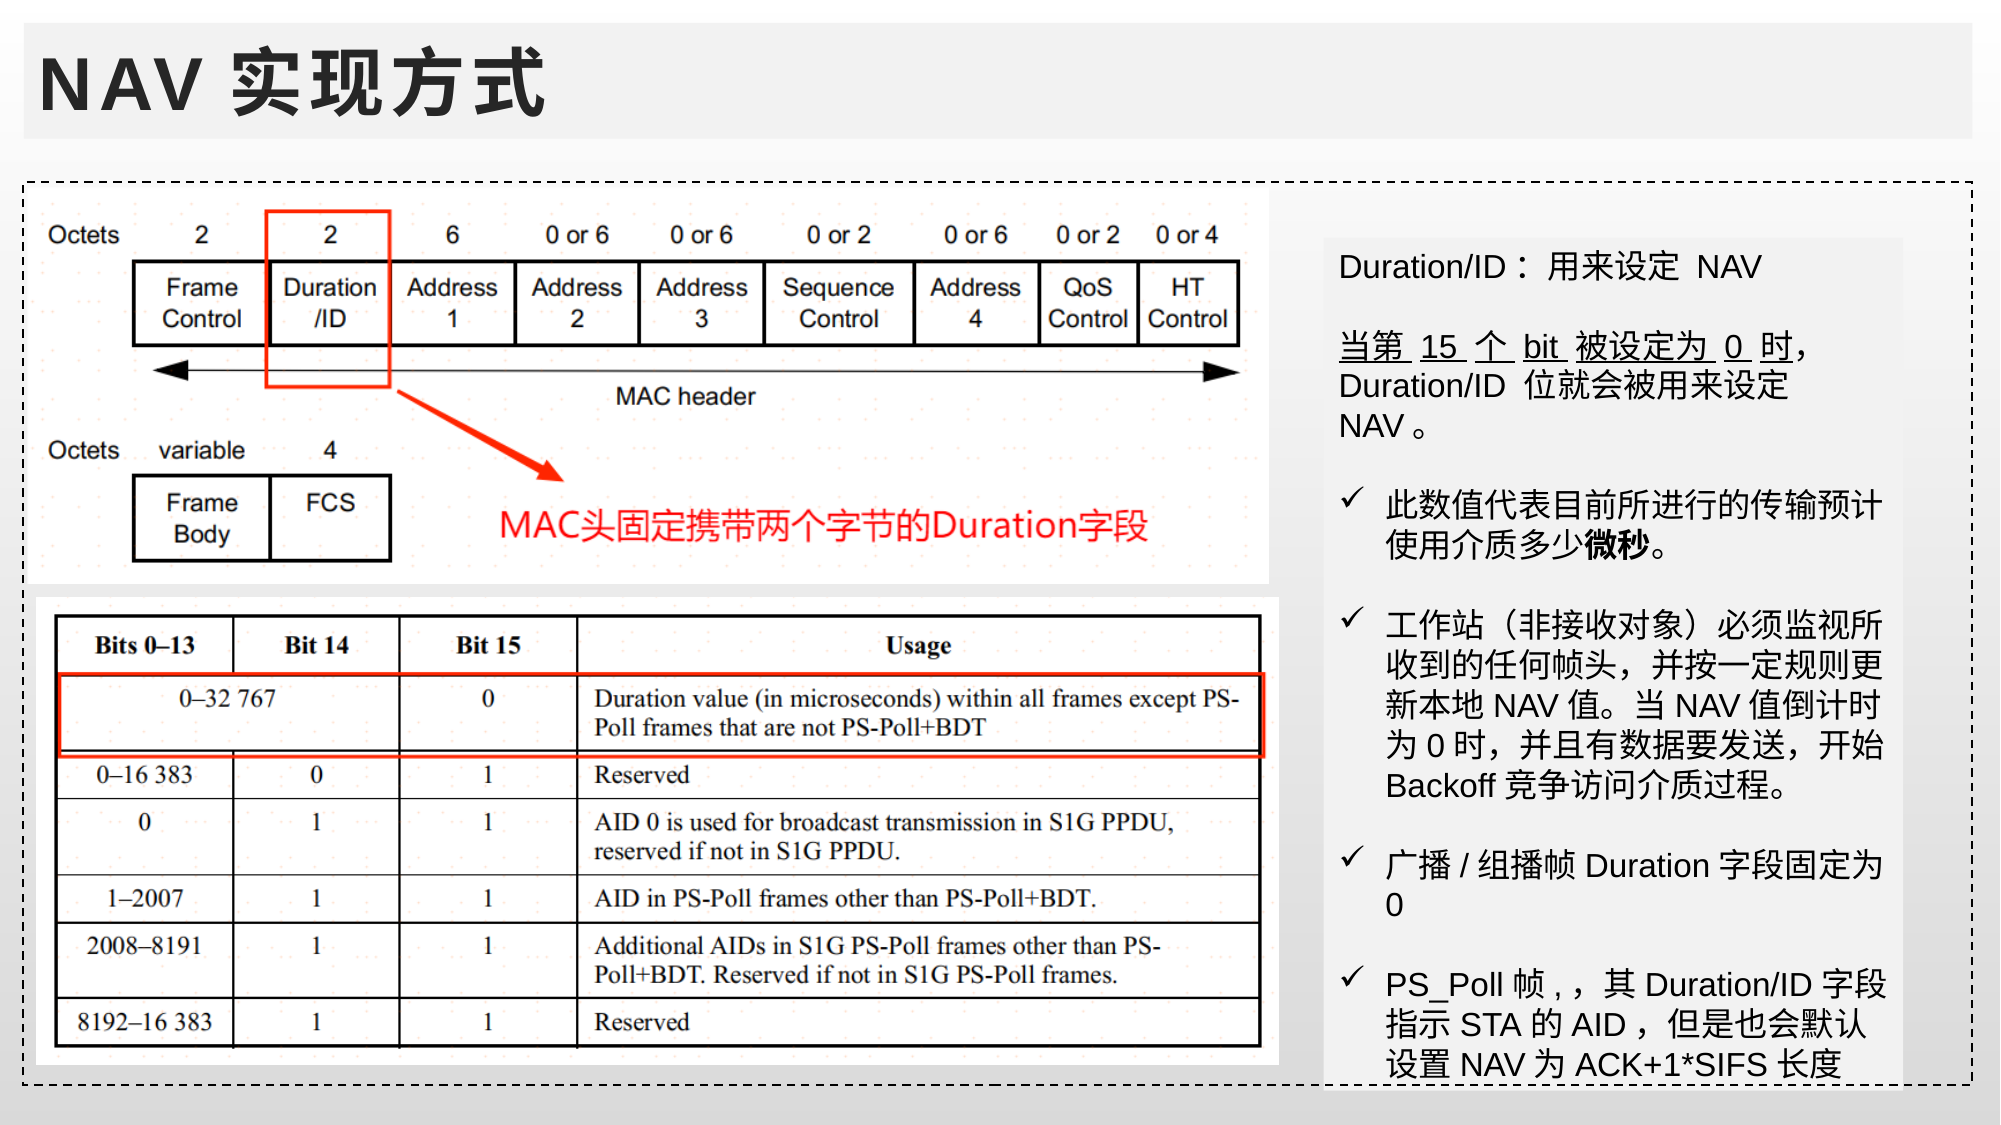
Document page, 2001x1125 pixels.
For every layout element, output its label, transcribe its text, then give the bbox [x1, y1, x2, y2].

text_box [22, 181, 1973, 1086]
title NAV实现方式 [23, 22, 1973, 139]
picture [36, 597, 1279, 1065]
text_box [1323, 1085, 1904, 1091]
picture [27, 187, 1269, 584]
